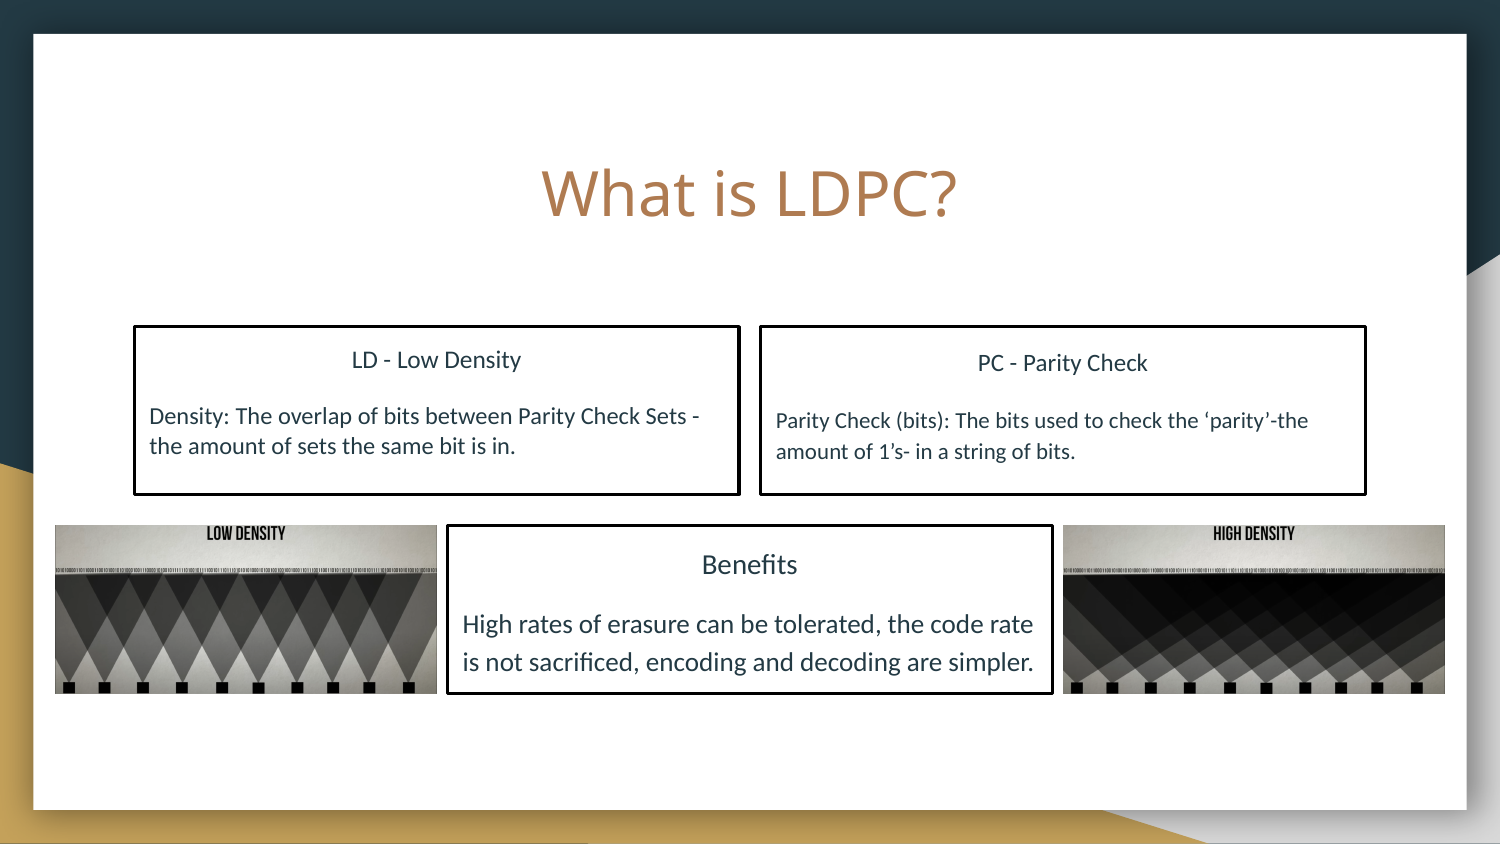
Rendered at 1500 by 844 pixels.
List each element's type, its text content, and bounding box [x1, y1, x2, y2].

list LD - Low Density Density: The overlap of bits between Parity Check Sets - the amount of sets the same bit is in. [134, 326, 739, 495]
title What is LDPC? [134, 138, 1366, 296]
list Benefits High rates of erasure can be tolerated, the code rate is not sacrificed, encoding and decoding are simpler. [447, 525, 1053, 694]
picture [55, 525, 437, 694]
list PC - Parity Check Parity Check (bits): The bits used to check the ‘parity’-the amount of 1’s- in a string of bits. [760, 326, 1366, 495]
picture [1062, 525, 1445, 694]
